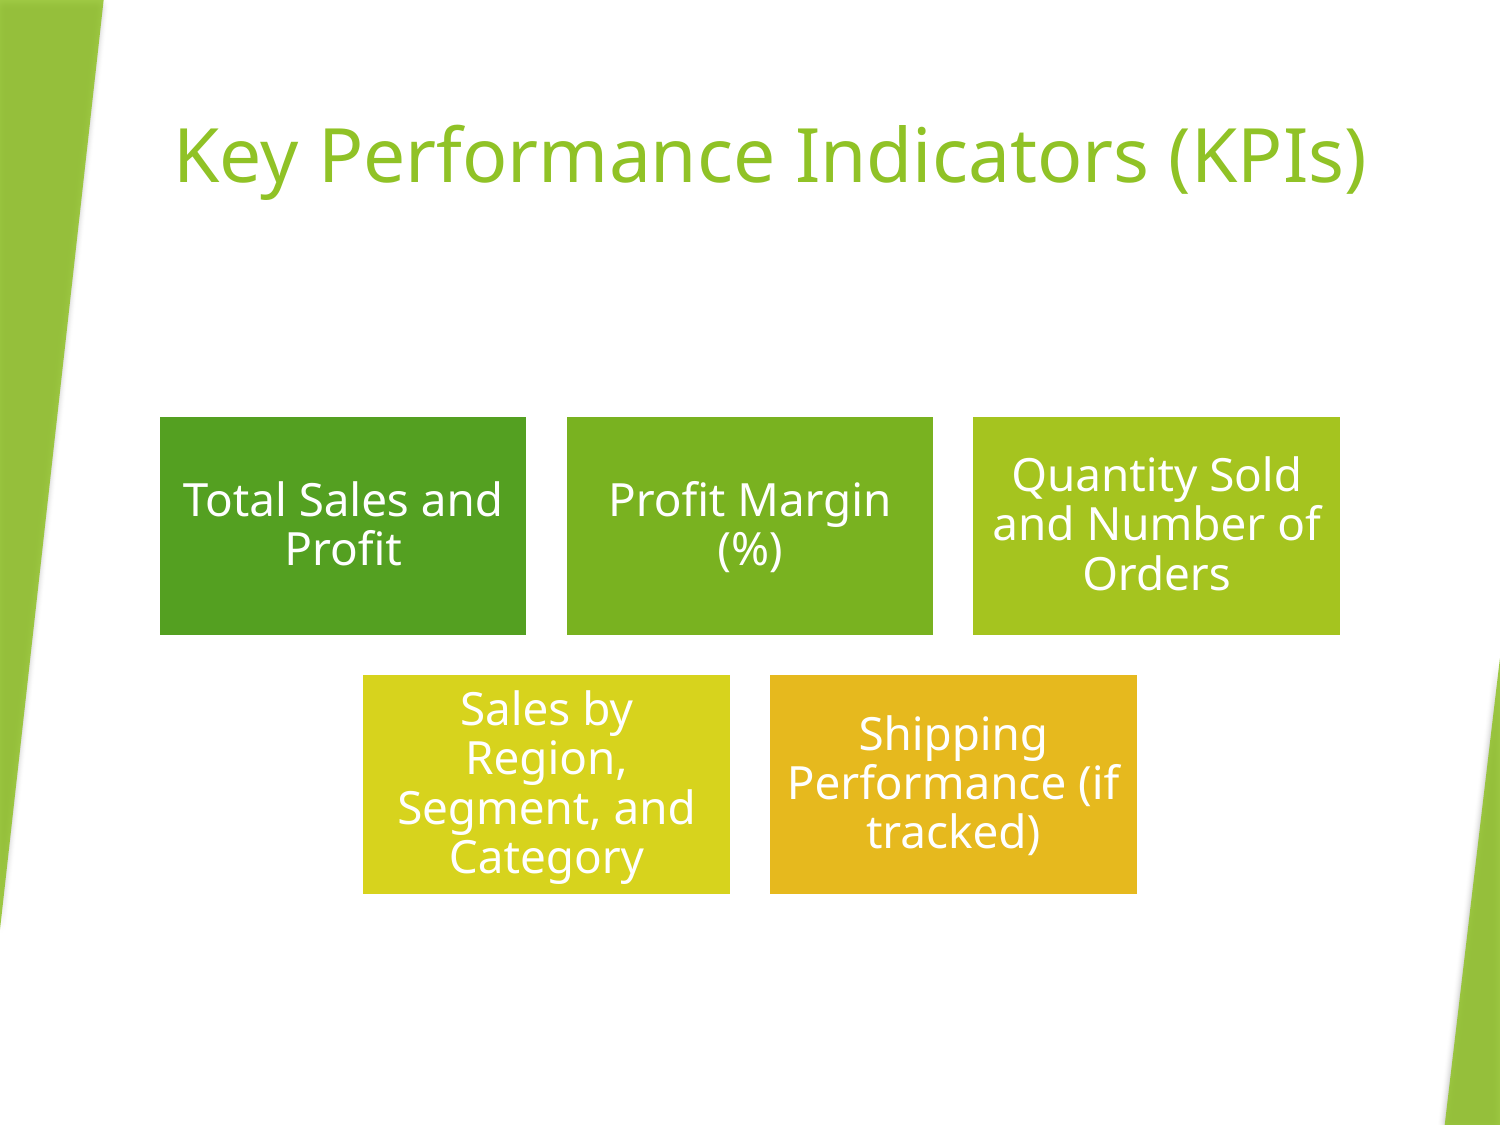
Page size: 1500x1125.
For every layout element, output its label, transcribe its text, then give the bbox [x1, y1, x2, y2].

text_box [1443, 657, 1500, 1125]
title Key Performance Indicators (KPIs) [158, 99, 1413, 281]
text_box [0, 0, 1500, 1125]
text_box [0, 0, 105, 931]
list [157, 319, 1343, 992]
